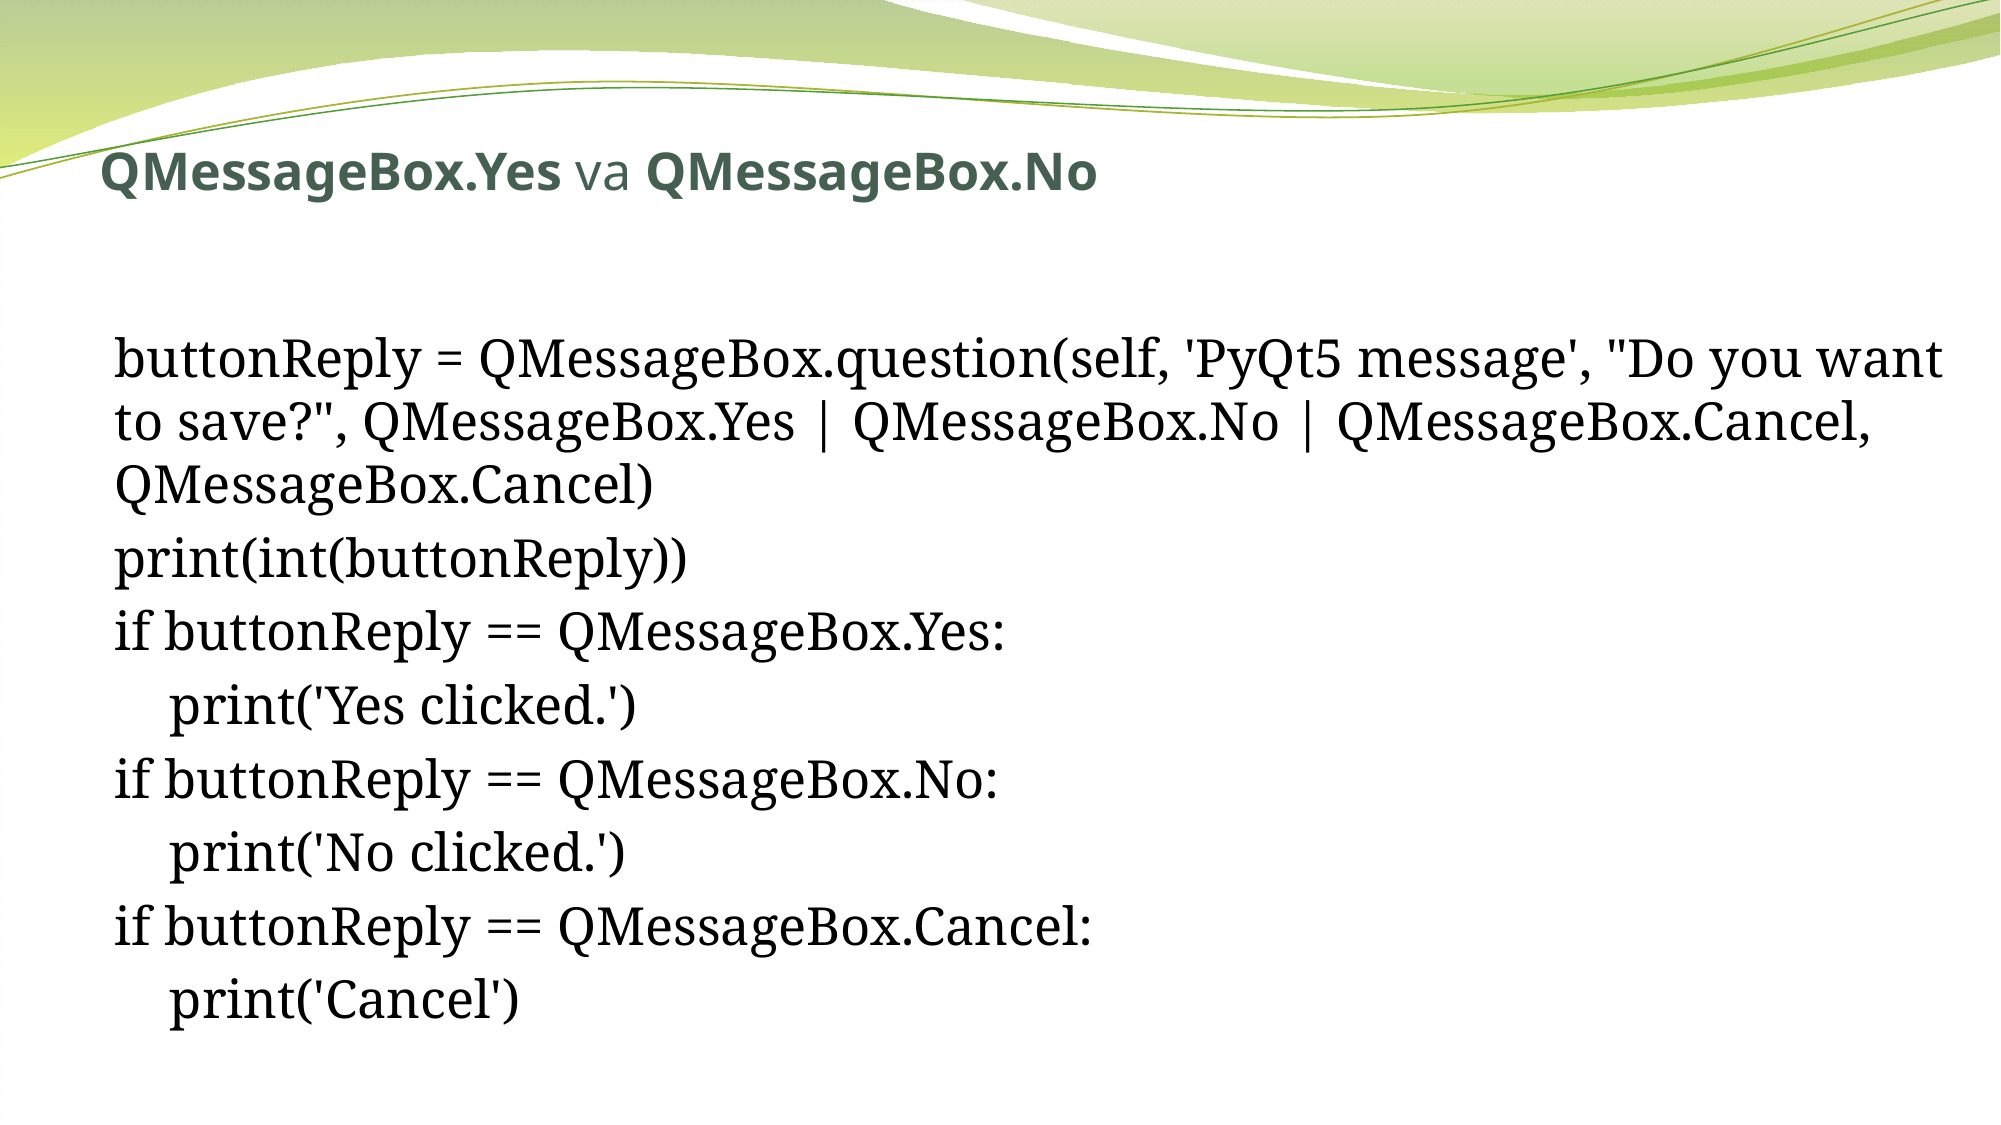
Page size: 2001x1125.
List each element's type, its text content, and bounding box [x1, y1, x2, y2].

title QMessageBox.Yes va QMessageBox.No [99, 115, 1900, 201]
list buttonReply = QMessageBox.question(self, 'PyQt5 message', "Do you want to save?", QMessageBox.Yes | QMessageBox.No | QMessageBox.Cancel, QMessageBox.Cancel) print(int(buttonReply)) if buttonReply == QMessageBox.Yes: print('Yes clicked.') if buttonReply == QMessageBox.No: print('No clicked.') if buttonReply == QMessageBox.Cancel: print('Cancel') [99, 317, 2000, 1038]
